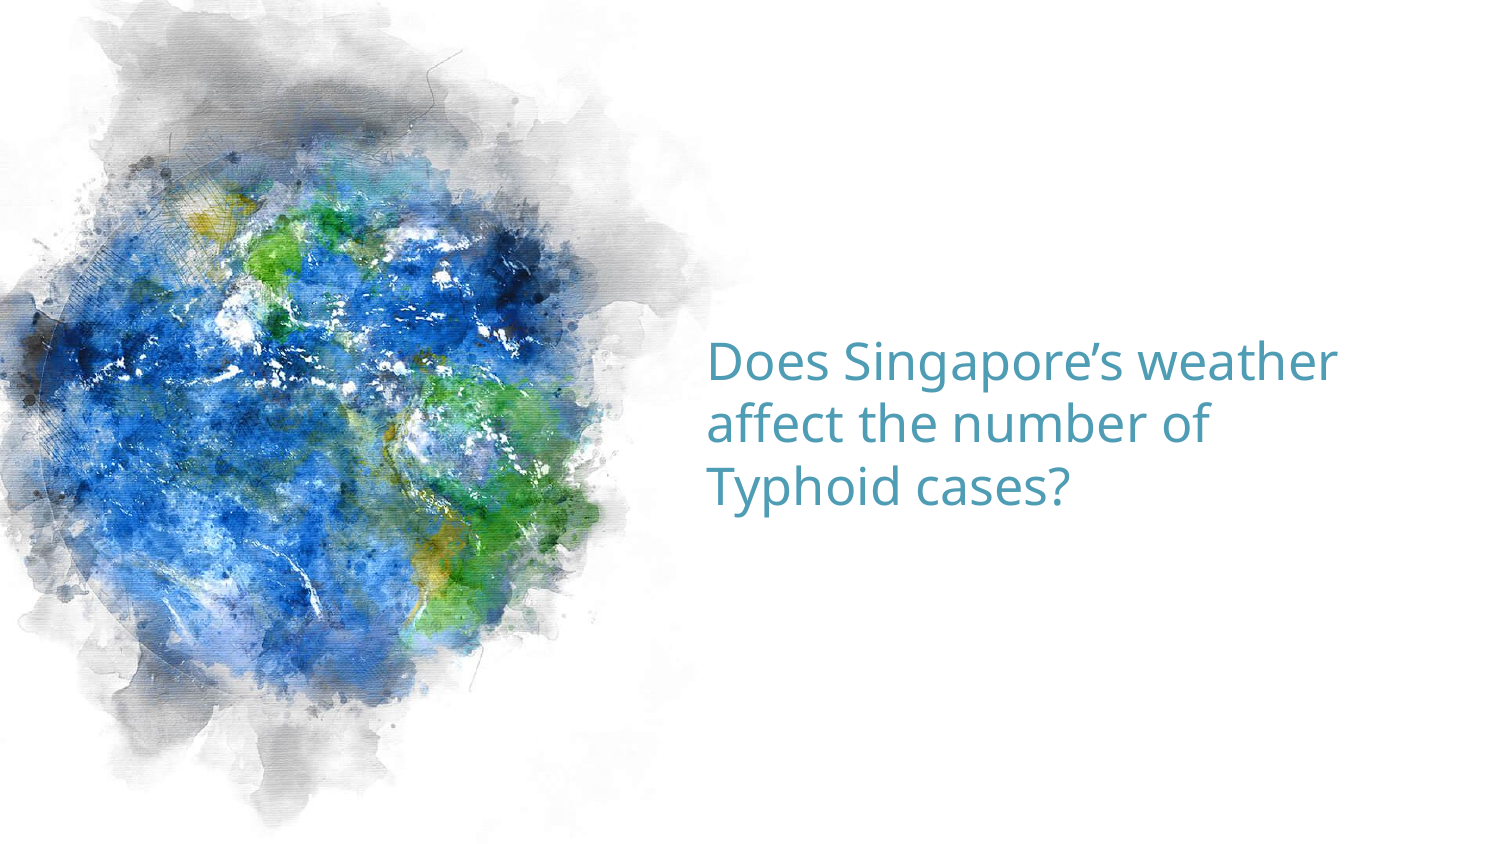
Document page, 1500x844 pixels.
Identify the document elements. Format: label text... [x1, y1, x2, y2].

picture [0, 0, 1500, 844]
title Does Singapore’s weather affect the number of Typhoid cases? [706, 326, 1401, 518]
